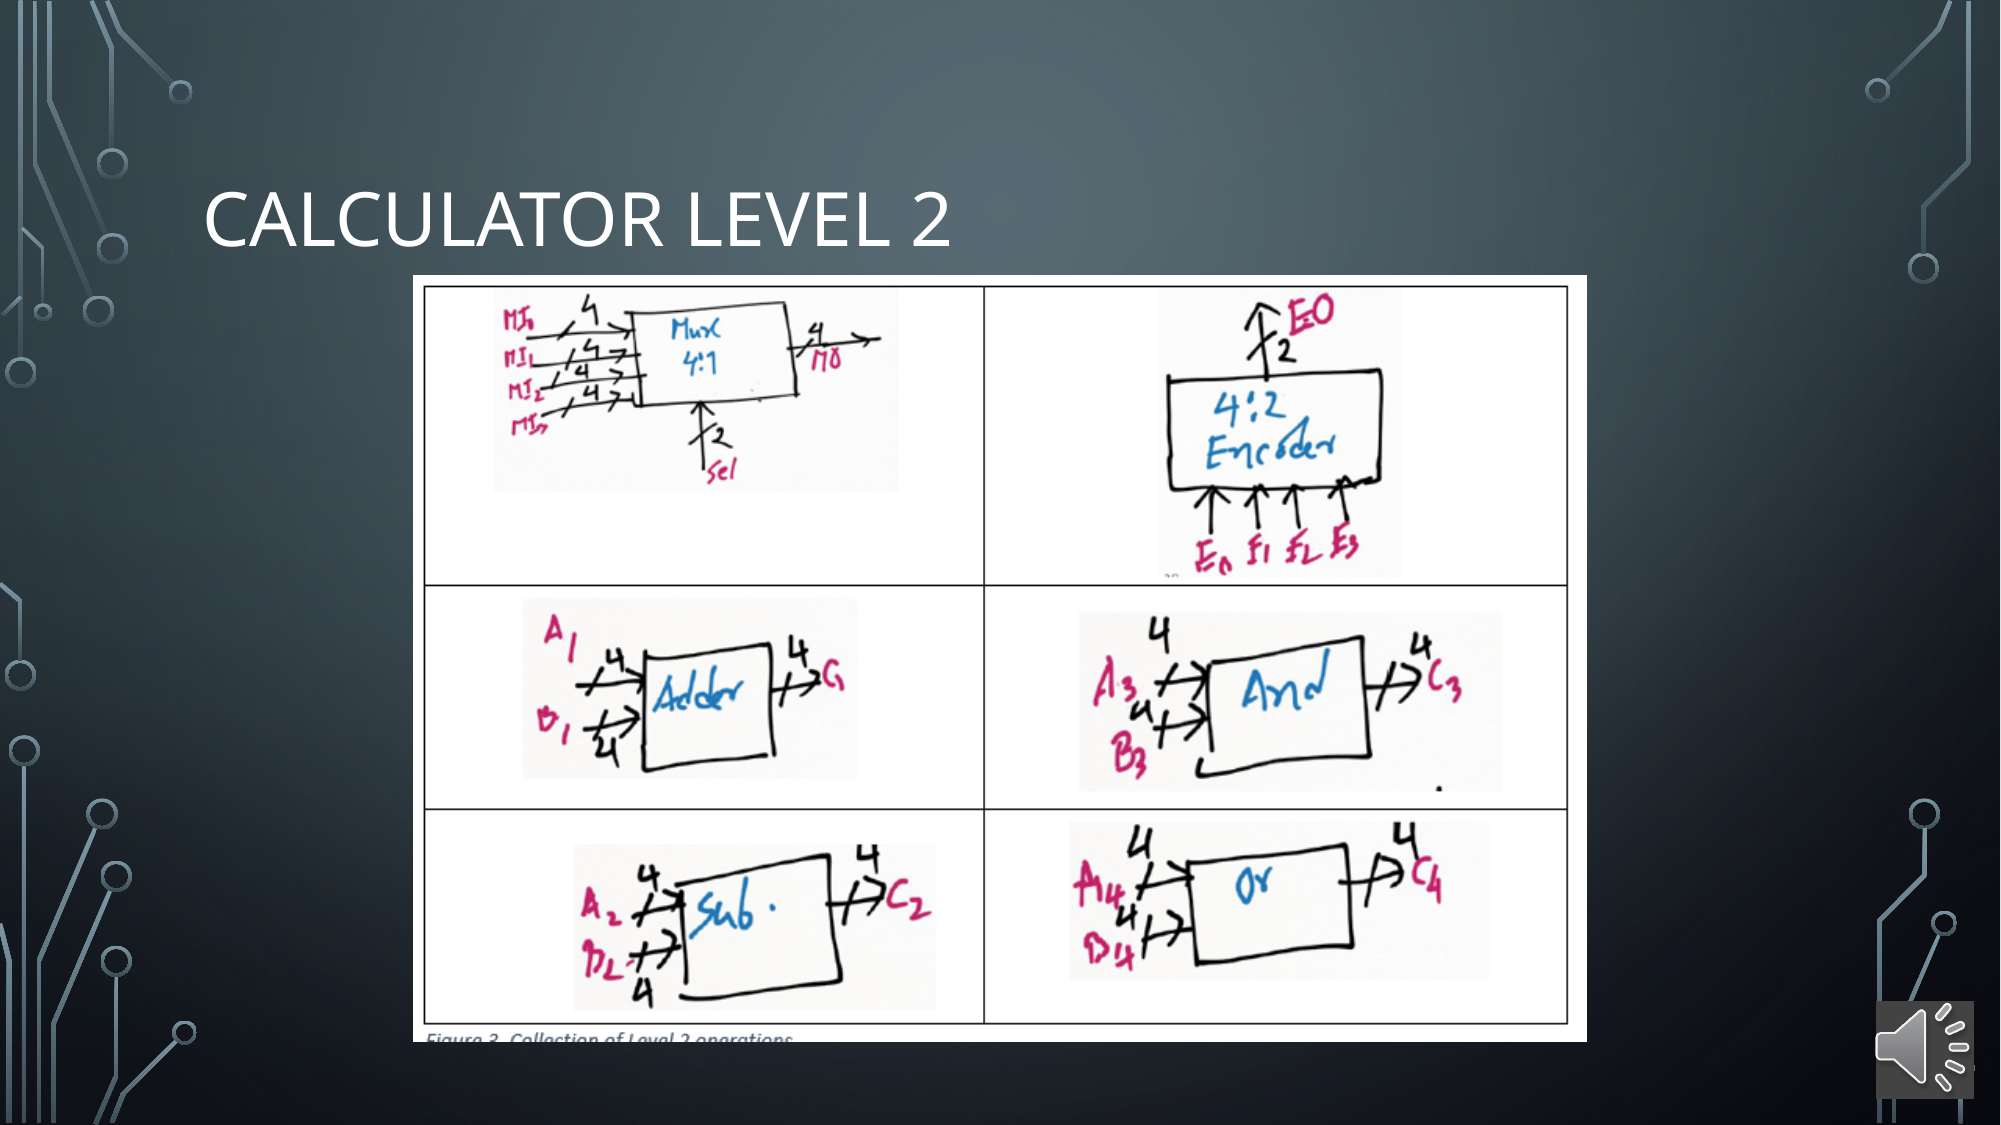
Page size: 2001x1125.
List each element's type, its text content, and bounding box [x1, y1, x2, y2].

title Calculator level 2 [187, 101, 1813, 344]
picture [412, 275, 1587, 1042]
picture [1874, 999, 1976, 1101]
